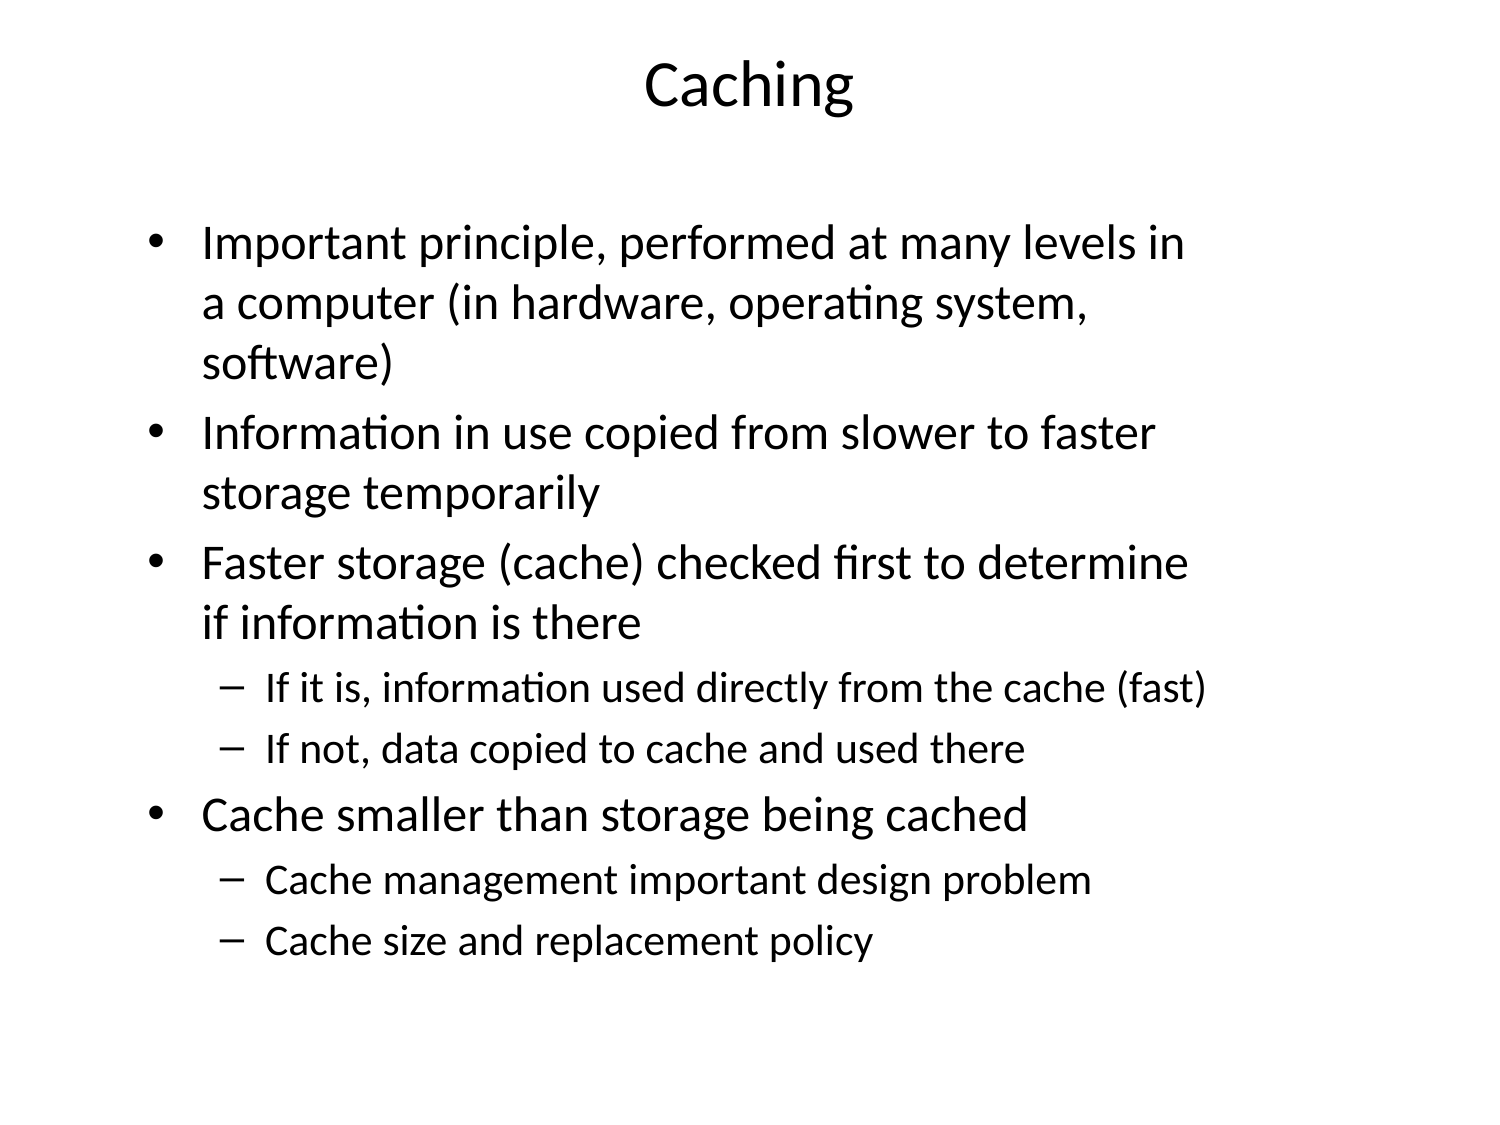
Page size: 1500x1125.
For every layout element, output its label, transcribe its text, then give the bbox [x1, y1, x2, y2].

title Caching [75, 32, 1425, 128]
list Important principle, performed at many levels in a computer (in hardware, operating system, software) Information in use copied from slower to faster storage temporarily Faster storage (cache) checked first to determine if information is there If it is, information used directly from the cache (fast) If not, data copied to cache and used there Cache smaller than storage being cached Cache management important design problem Cache size and replacement policy [132, 202, 1226, 1008]
